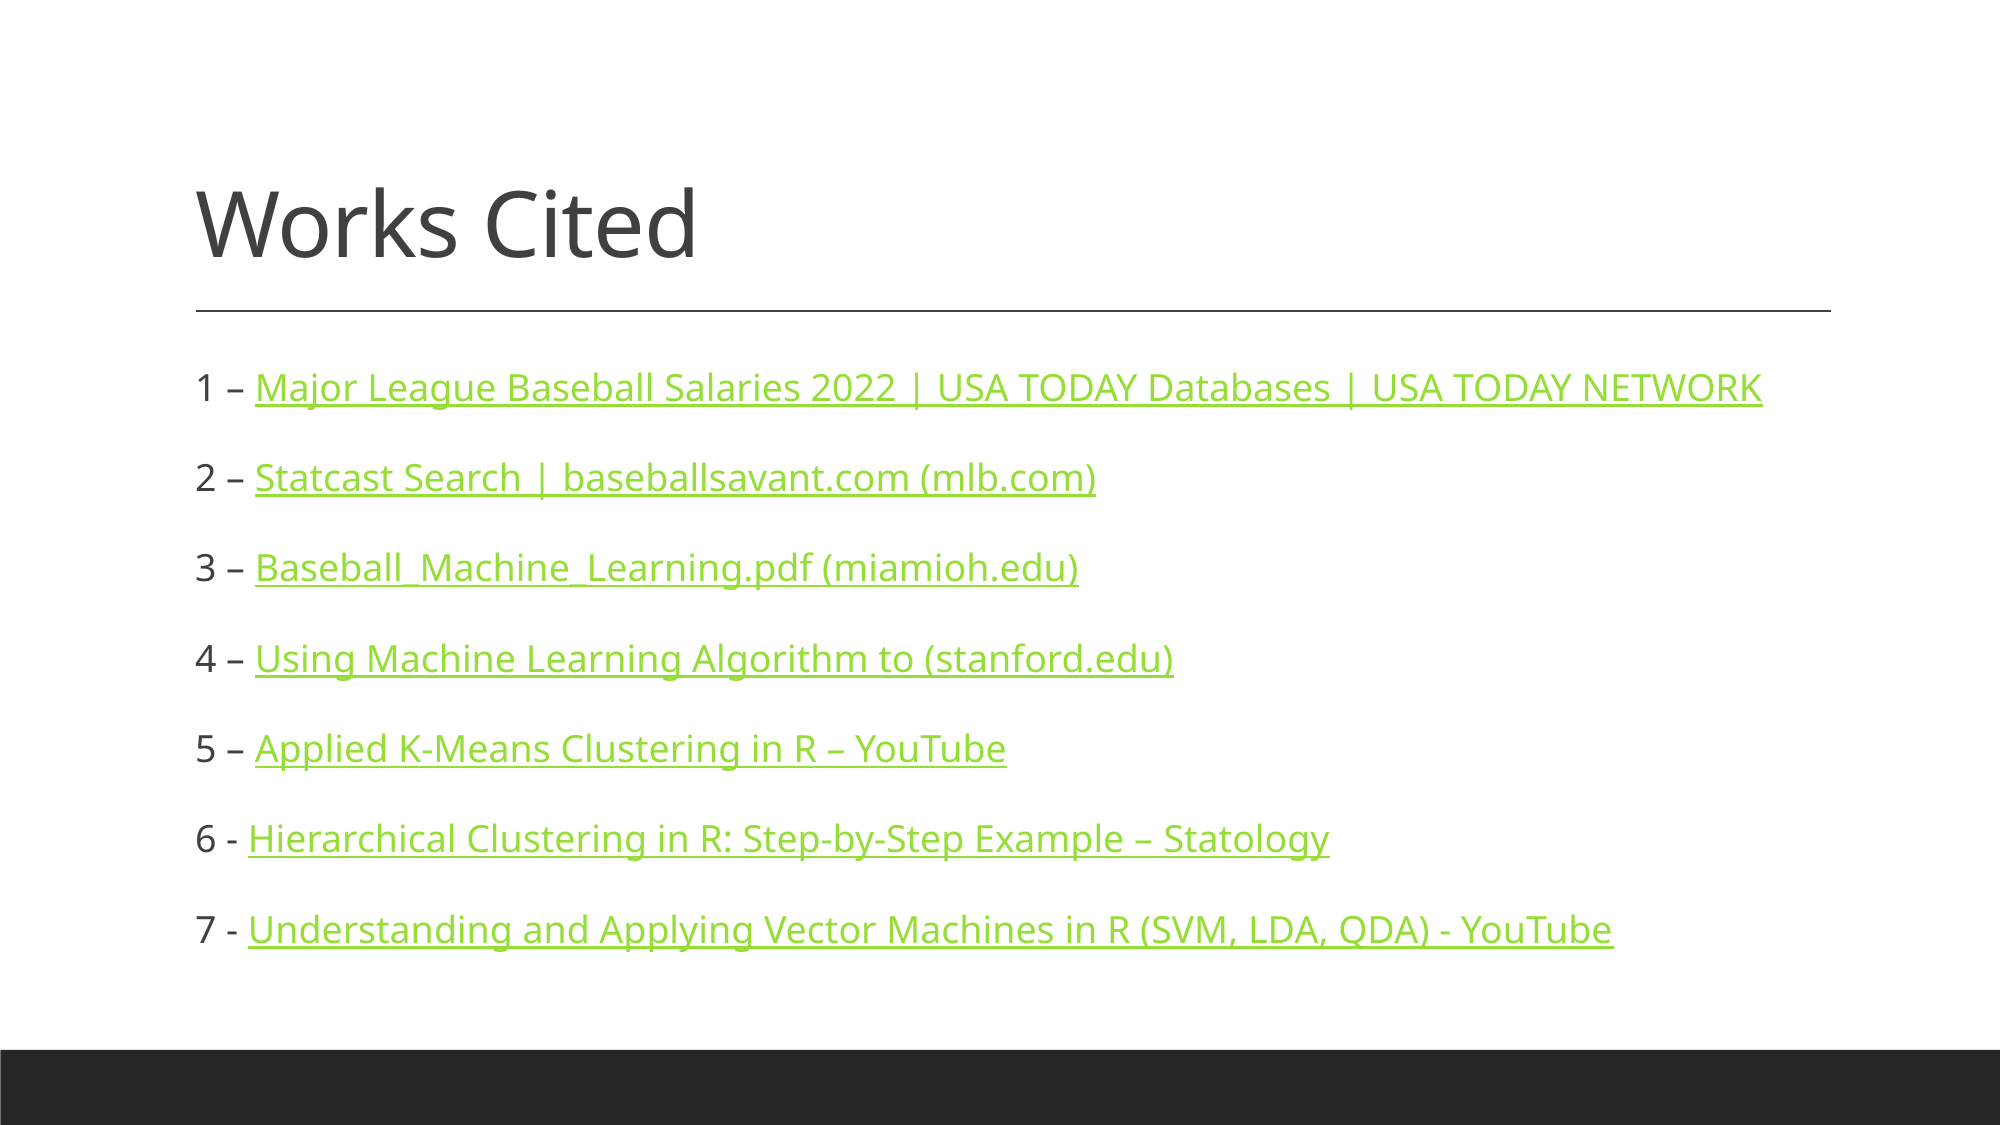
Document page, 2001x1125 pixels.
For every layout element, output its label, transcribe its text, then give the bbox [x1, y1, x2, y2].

title Works Cited [180, 47, 1830, 285]
list 1 – Major League Baseball Salaries 2022 | USA TODAY Databases | USA TODAY NETWORK 2 – Statcast Search | baseballsavant.com (mlb.com) 3 – Baseball_Machine_Learning.pdf (miamioh.edu) 4 – Using Machine Learning Algorithm to (stanford.edu) 5 – Applied K-Means Clustering in R – YouTube 6 - Hierarchical Clustering in R: Step-by-Step Example – Statology 7 - Understanding and Applying Vector Machines in R (SVM, LDA, QDA) - YouTube [180, 345, 1830, 963]
